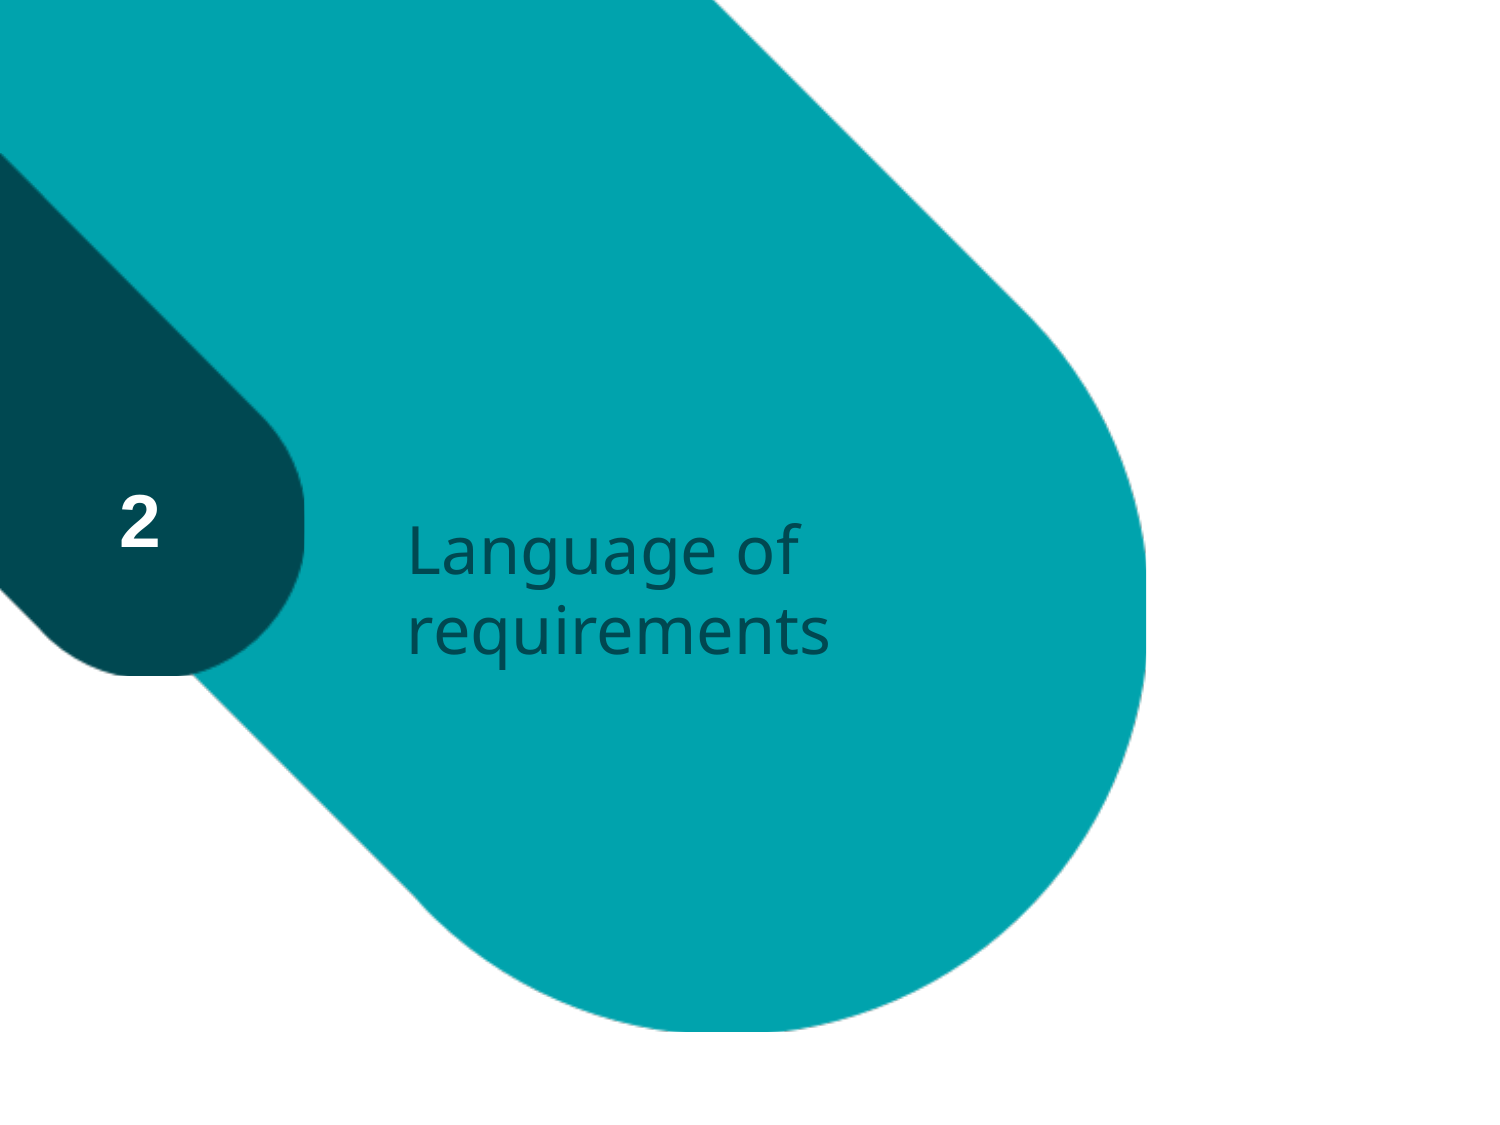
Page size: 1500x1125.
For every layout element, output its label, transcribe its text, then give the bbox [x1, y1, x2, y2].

title Language of requirements [391, 451, 1023, 676]
list 2 [81, 454, 200, 581]
